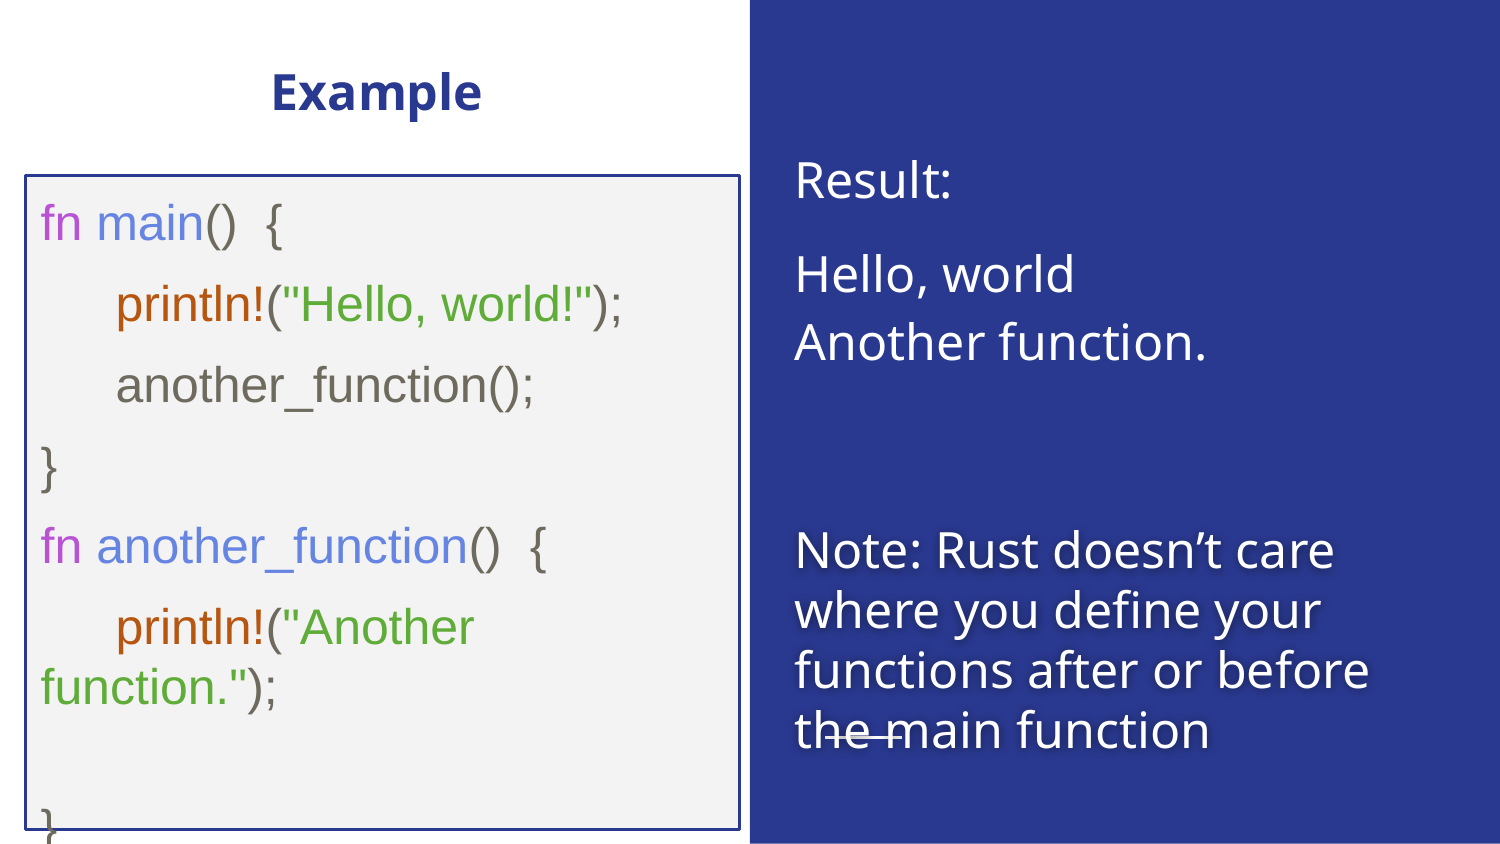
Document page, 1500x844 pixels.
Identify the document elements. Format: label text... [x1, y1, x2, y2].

text_box fn main() { println!("Hello, world!"); another_function(); } fn another_function() { println!("Another function."); } [25, 175, 740, 830]
list Result: Hello, world Another function. [779, 125, 1463, 394]
text_box Note: Rust doesn’t care where you define your functions after or before the main function [779, 503, 1463, 759]
title Example [45, 46, 709, 136]
